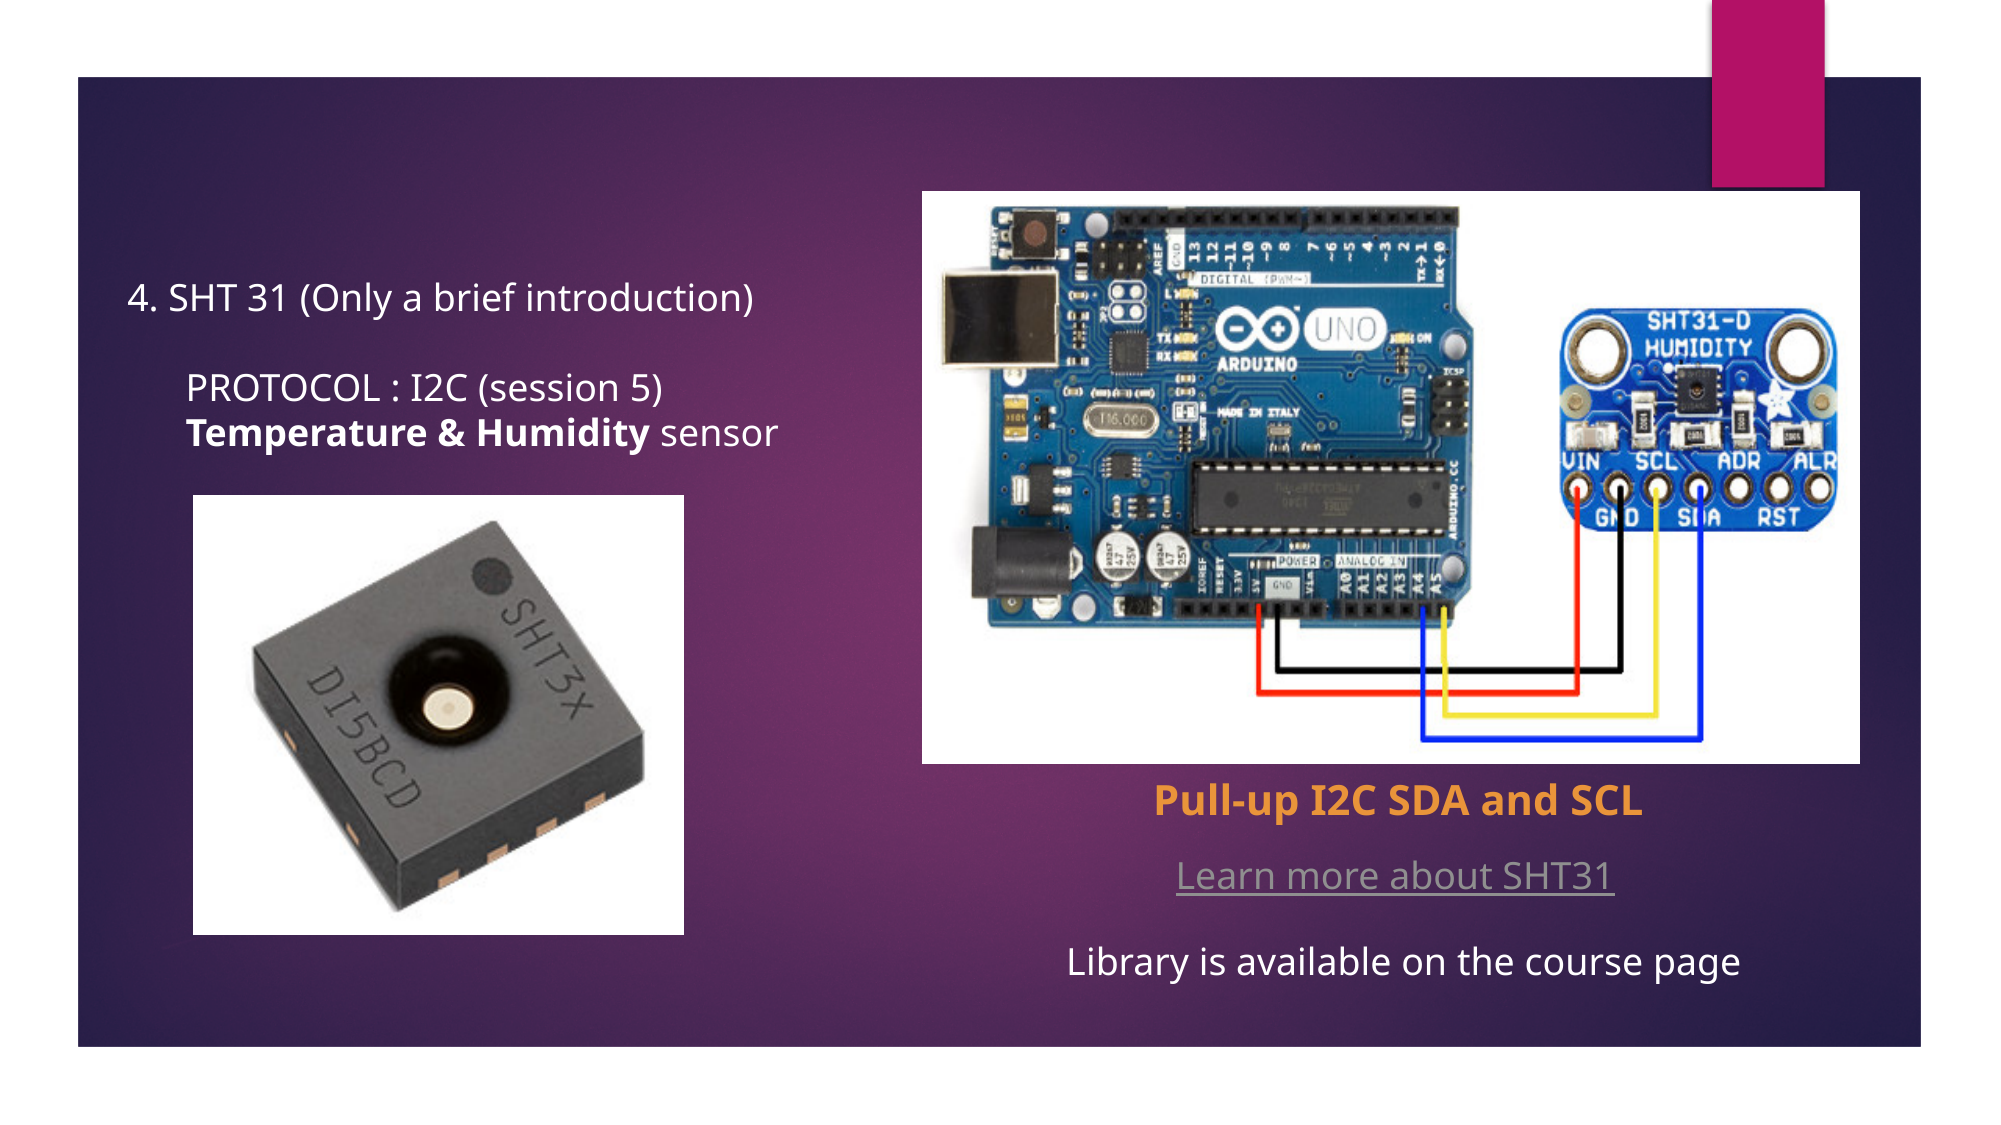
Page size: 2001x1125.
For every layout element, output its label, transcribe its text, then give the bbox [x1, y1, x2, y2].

picture [193, 495, 685, 935]
picture [922, 191, 1861, 764]
text_box Pull-up I2C SDA and SCL [1138, 772, 1764, 831]
text_box Learn more about SHT31 [1160, 844, 1860, 911]
text_box Library is available on the course page [1051, 930, 1827, 991]
text_box 4. SHT 31 (Only a brief introduction) PROTOCOL : I2C (session 5) Temperature & Humidity sensor [112, 266, 916, 552]
